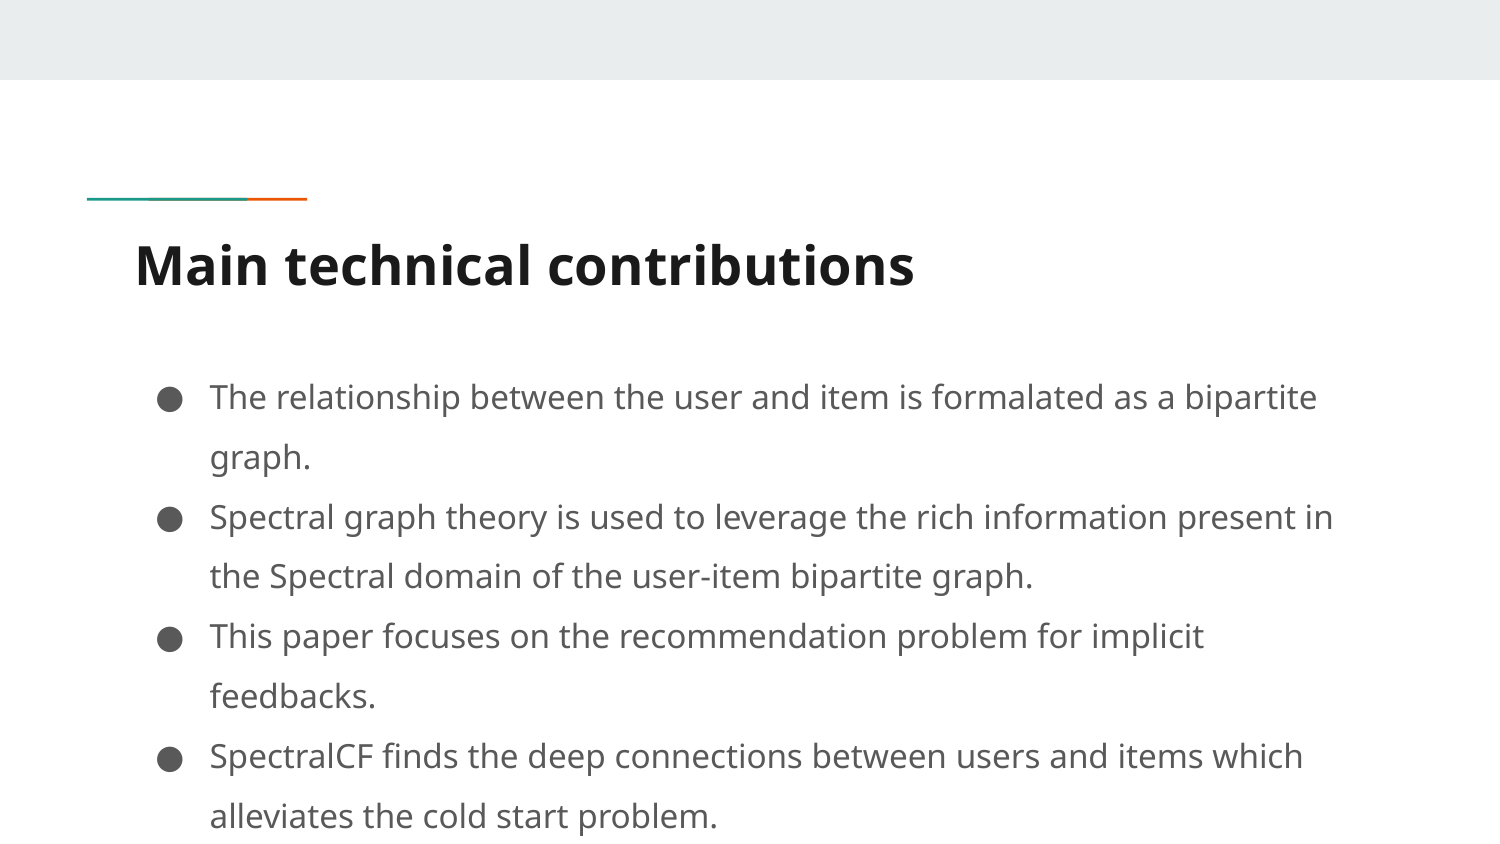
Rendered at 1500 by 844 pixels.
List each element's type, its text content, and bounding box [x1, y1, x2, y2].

title Main technical contributions [119, 216, 1381, 305]
list The relationship between the user and item is formalated as a bipartite graph. Spectral graph theory is used to leverage the rich information present in the Spectral domain of the user-item bipartite graph. This paper focuses on the recommendation problem for implicit feedbacks. SpectralCF finds the deep connections between users and items which alleviates the cold start problem. [119, 341, 1381, 712]
